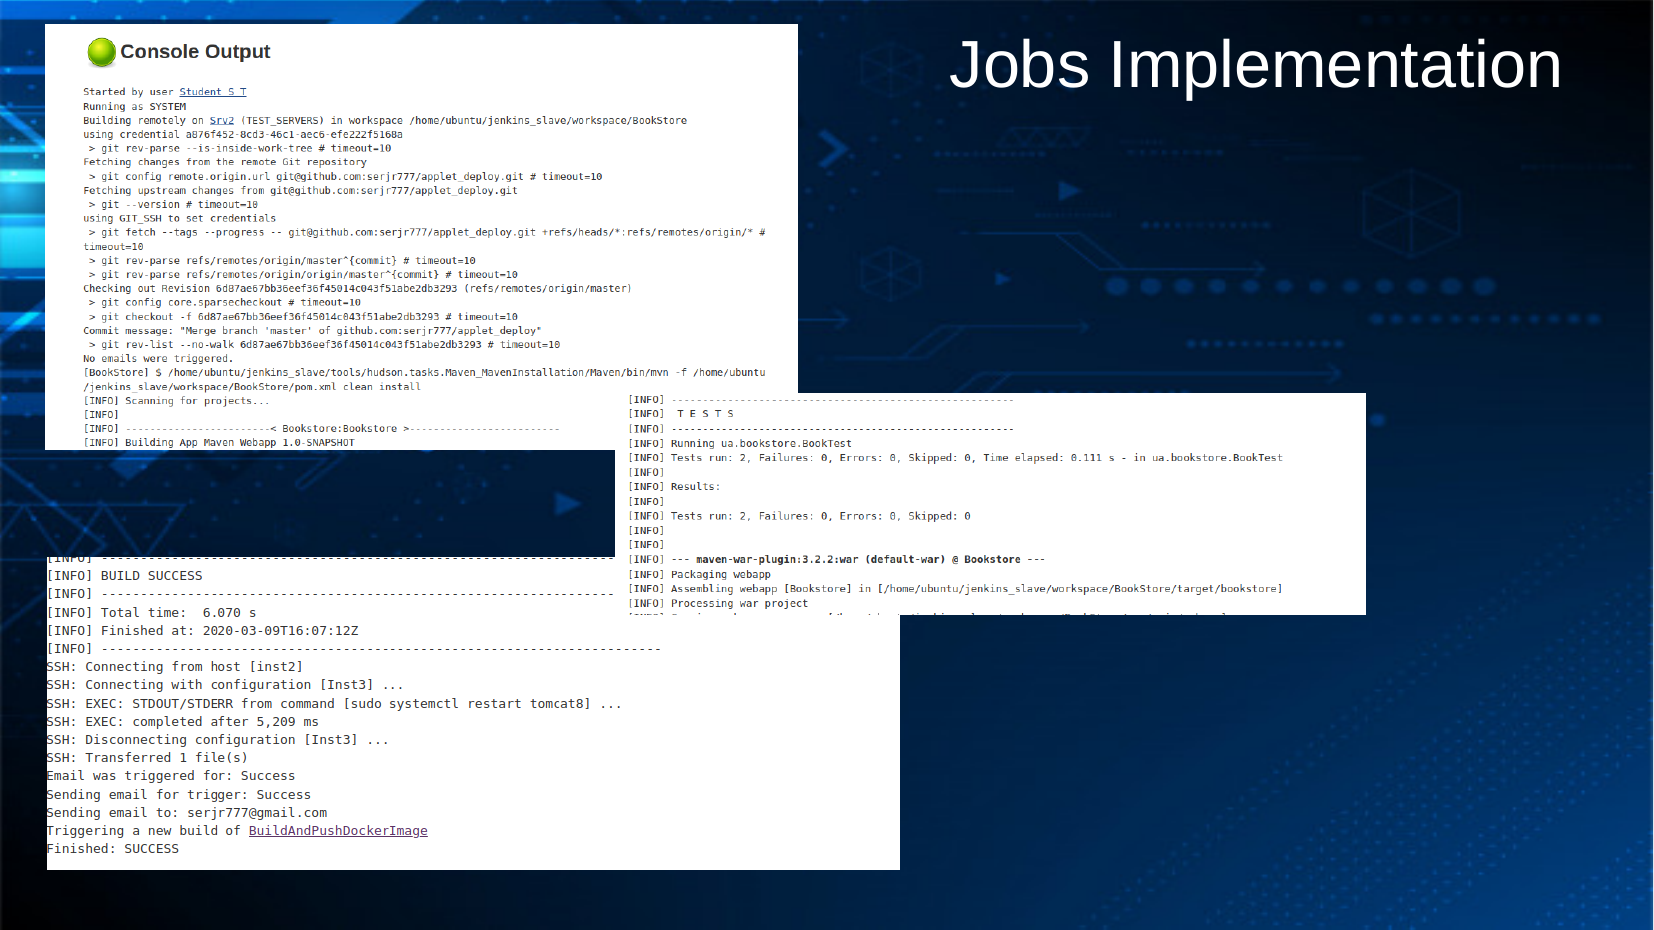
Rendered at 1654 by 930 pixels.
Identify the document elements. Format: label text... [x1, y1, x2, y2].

text_box Jobs Implementation [846, 23, 1654, 99]
picture [0, 0, 1654, 930]
